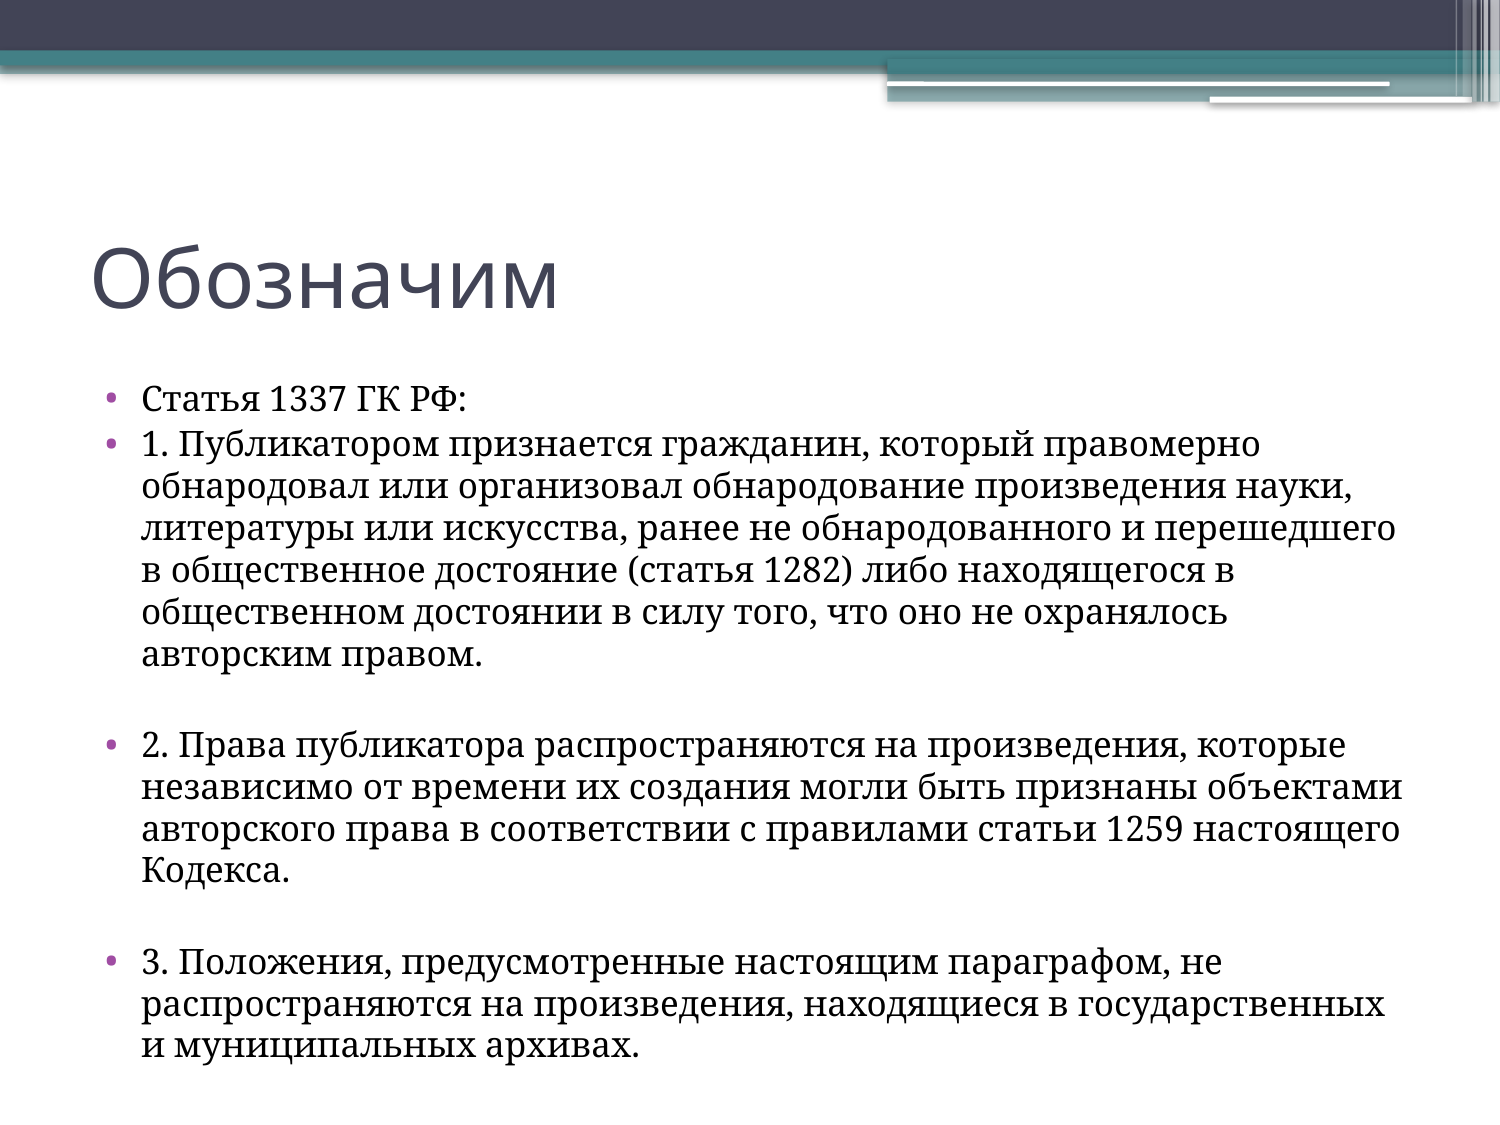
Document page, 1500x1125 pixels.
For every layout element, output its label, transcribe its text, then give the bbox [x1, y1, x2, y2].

title Обозначим [75, 187, 1425, 363]
list Статья 1337 ГК РФ: 1. Публикатором признается гражданин, который правомерно обнародовал или организовал обнародование произведения науки, литературы или искусства, ранее не обнародованного и перешедшего в общественное достояние (статья 1282) либо находящегося в общественном достоянии в силу того, что оно не охранялось авторским правом. 2. Права публикатора распространяются на произведения, которые независимо от времени их создания могли быть признаны объектами авторского права в соответствии с правилами статьи 1259 настоящего Кодекса. 3. Положения, предусмотренные настоящим параграфом, не распространяются на произведения, находящиеся в государственных и муниципальных архивах. [75, 368, 1425, 1079]
